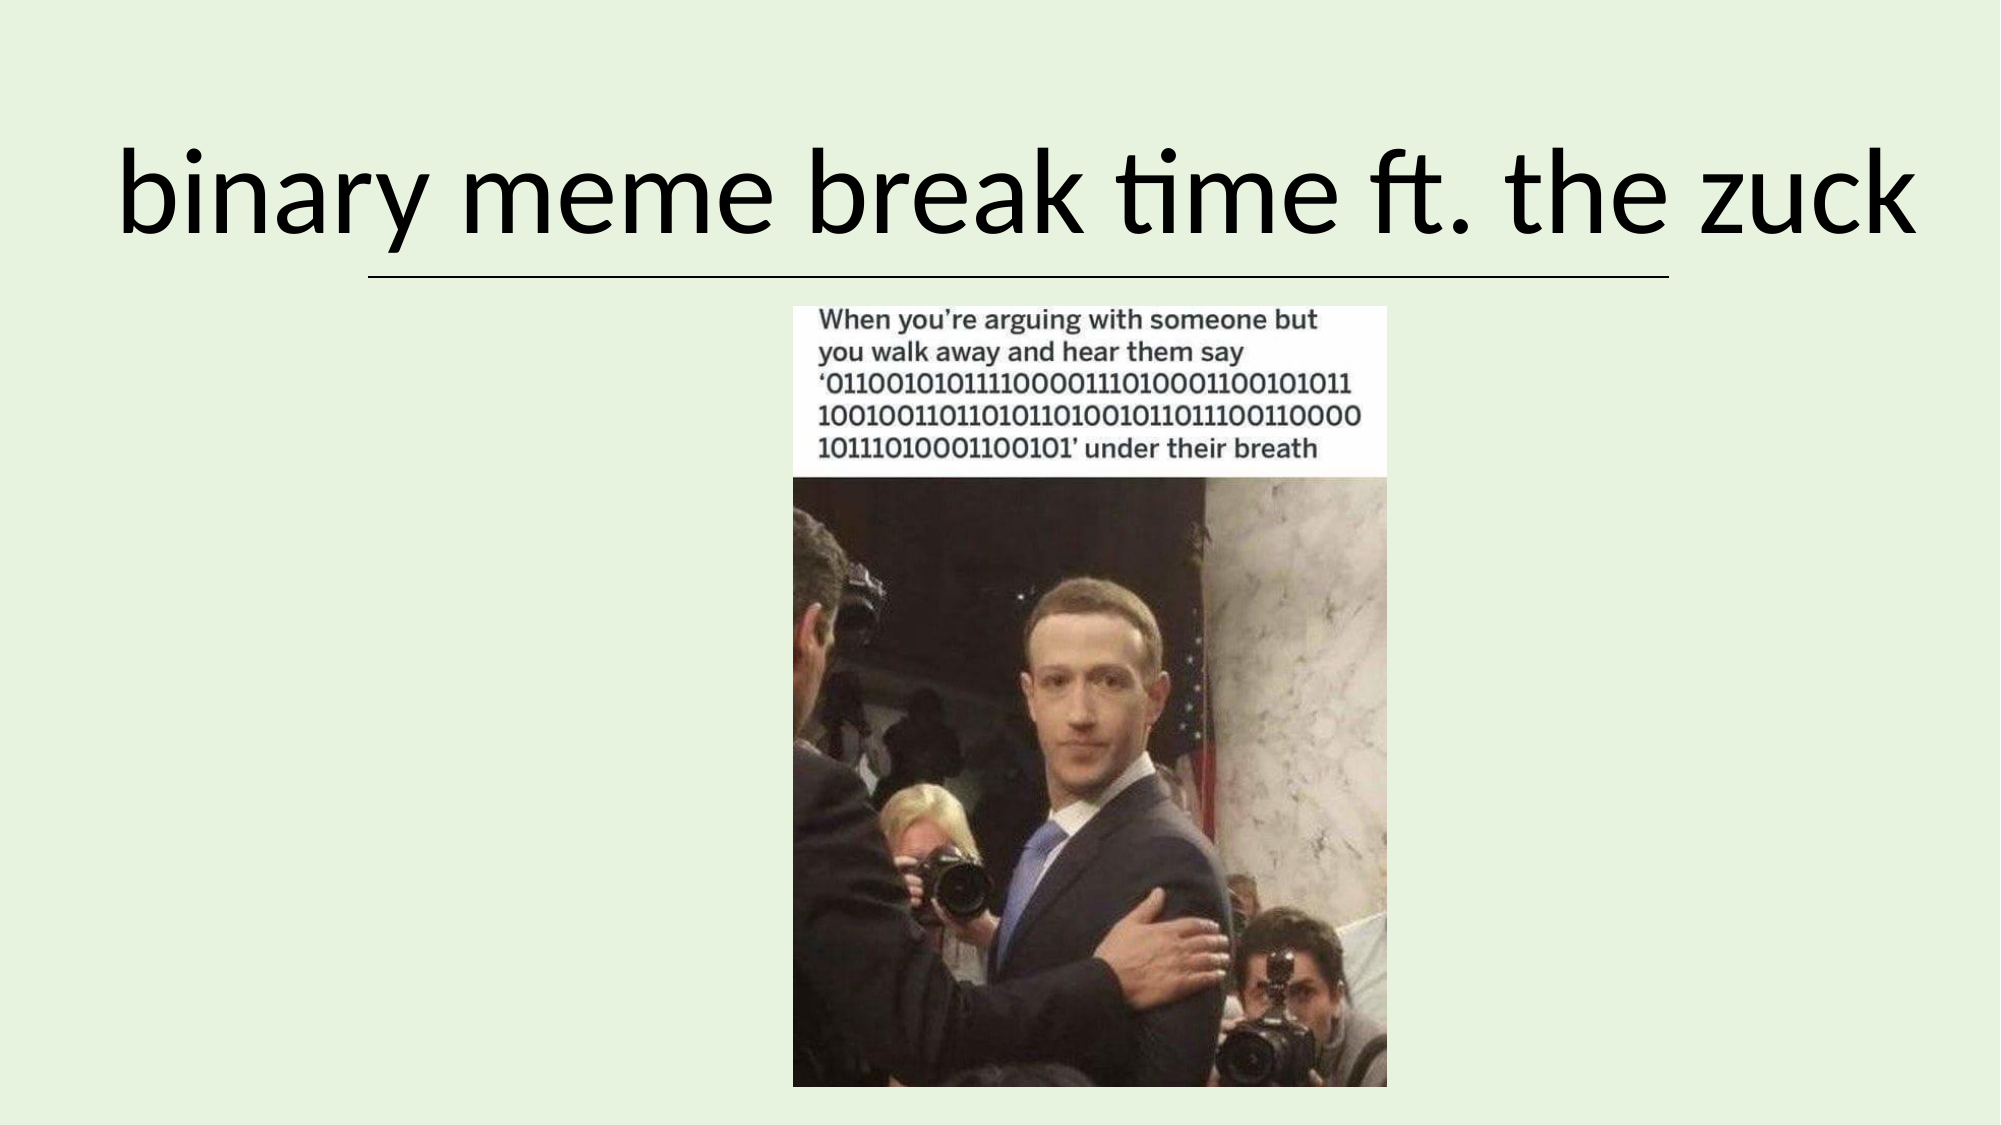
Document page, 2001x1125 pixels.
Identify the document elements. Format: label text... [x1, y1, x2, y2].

picture [793, 306, 1387, 1087]
title binary meme break time ft. the zuck [98, 109, 1939, 268]
